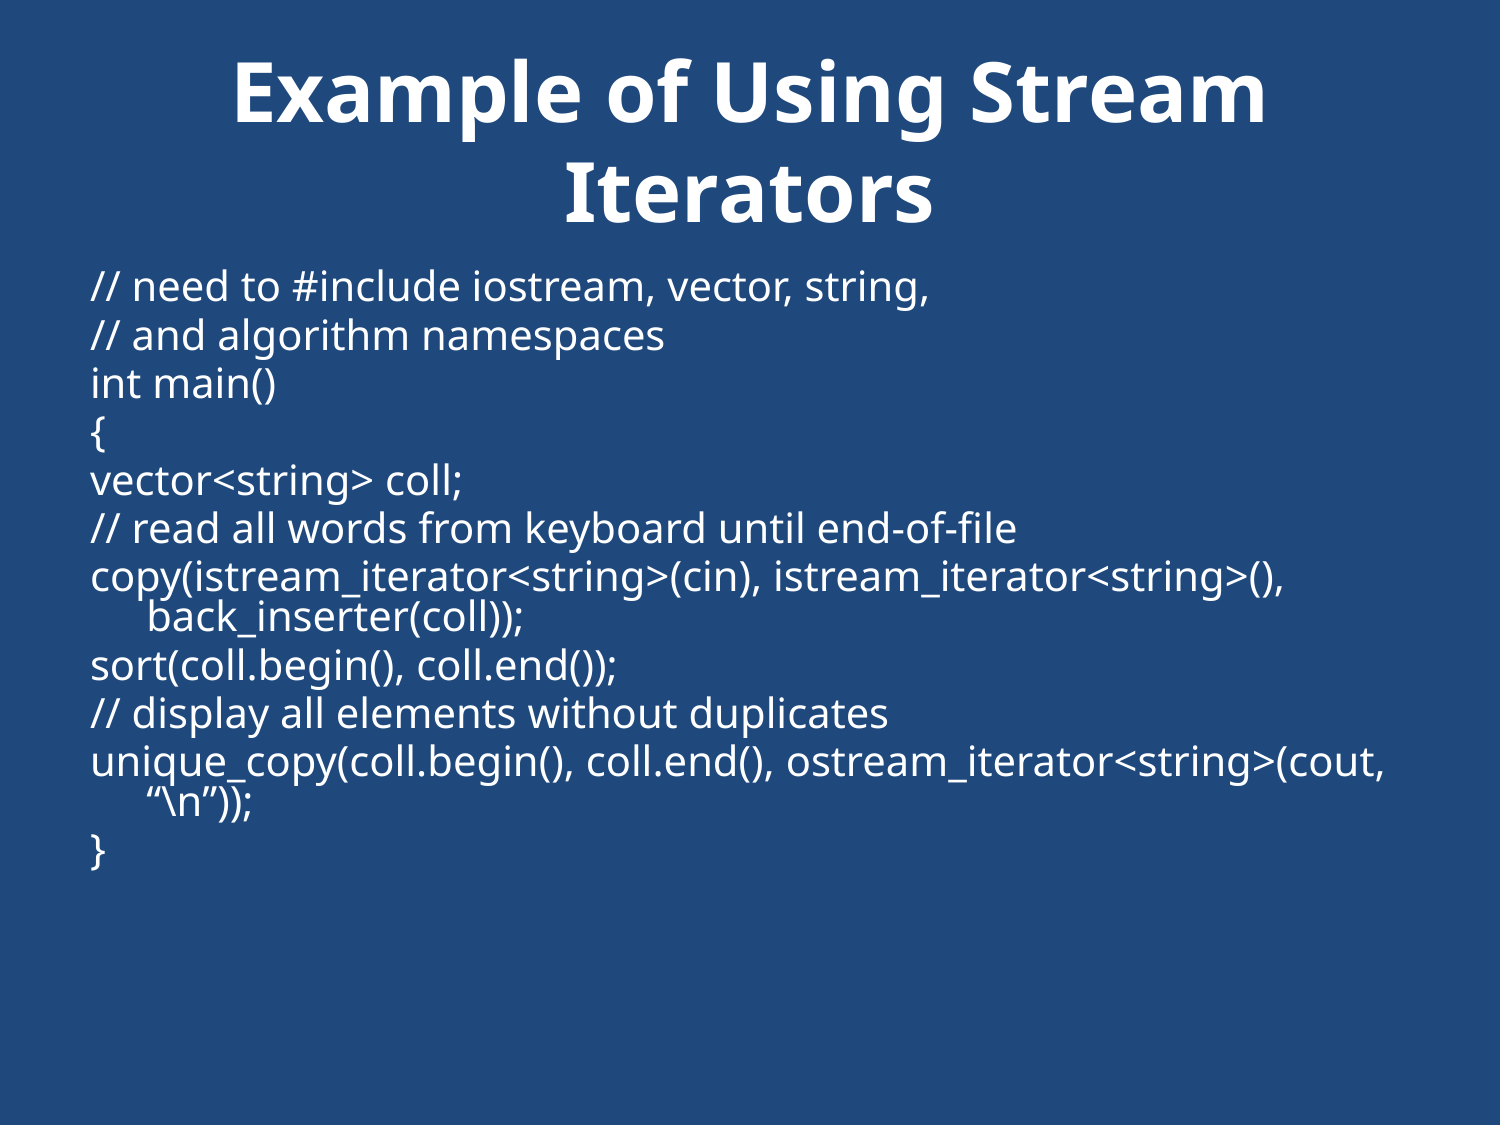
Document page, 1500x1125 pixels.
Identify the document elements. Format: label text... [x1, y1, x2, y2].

title Example of Using Stream Iterators [75, 45, 1425, 233]
list // need to #include iostream, vector, string, // and algorithm namespaces int main() { vector<string> coll; // read all words from keyboard until end-of-file copy(istream_iterator<string>(cin), istream_iterator<string>(), back_inserter(coll)); sort(coll.begin(), coll.end()); // display all elements without duplicates unique_copy(coll.begin(), coll.end(), ostream_iterator<string>(cout, “\n”)); } [75, 262, 1425, 1005]
